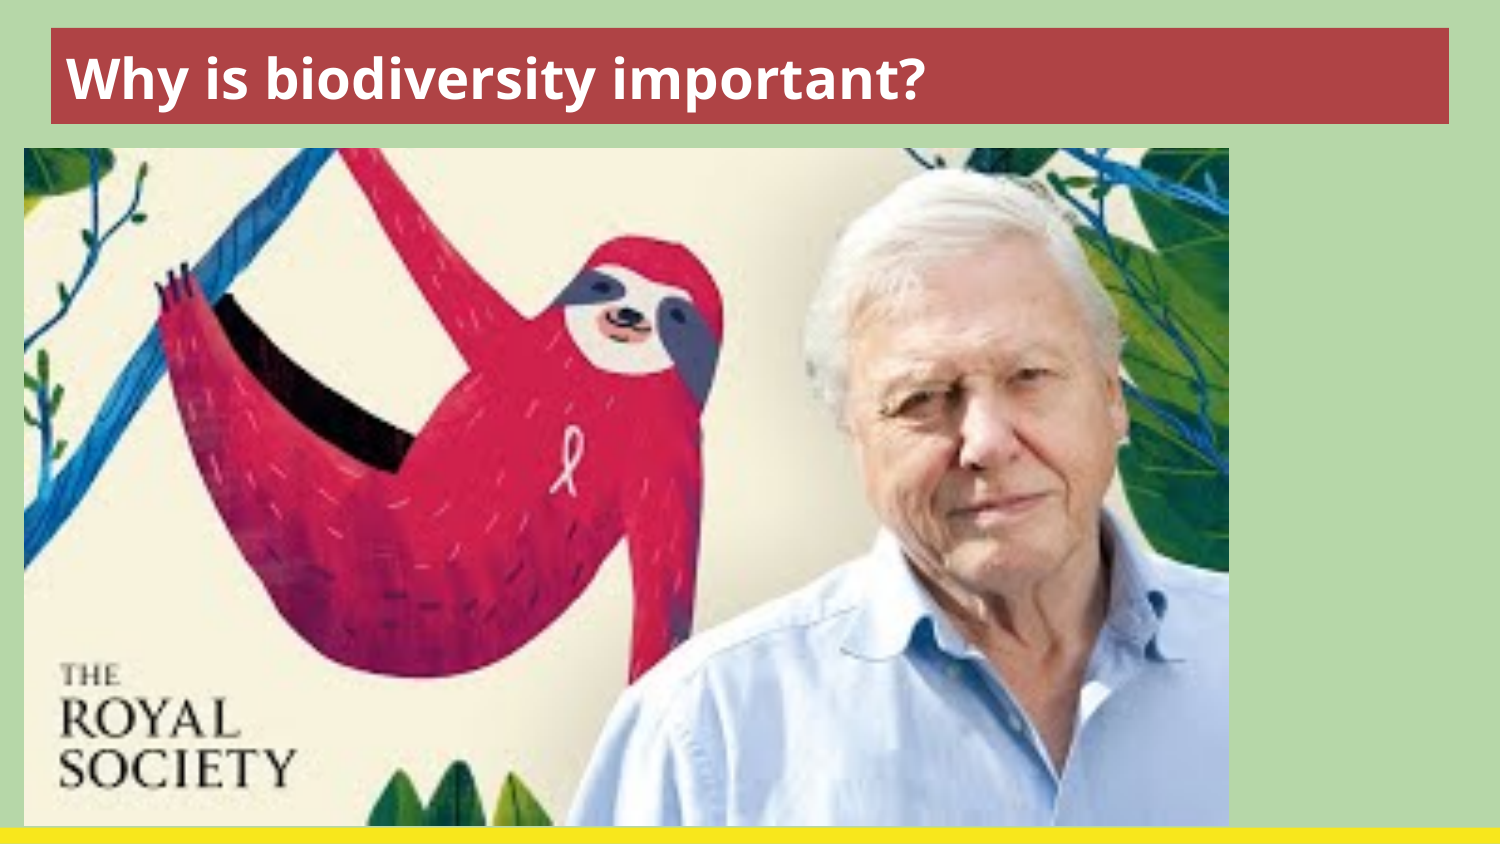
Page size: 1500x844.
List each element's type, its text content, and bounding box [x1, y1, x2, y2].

picture [24, 148, 1229, 827]
title Why is biodiversity important? [51, 27, 1449, 124]
